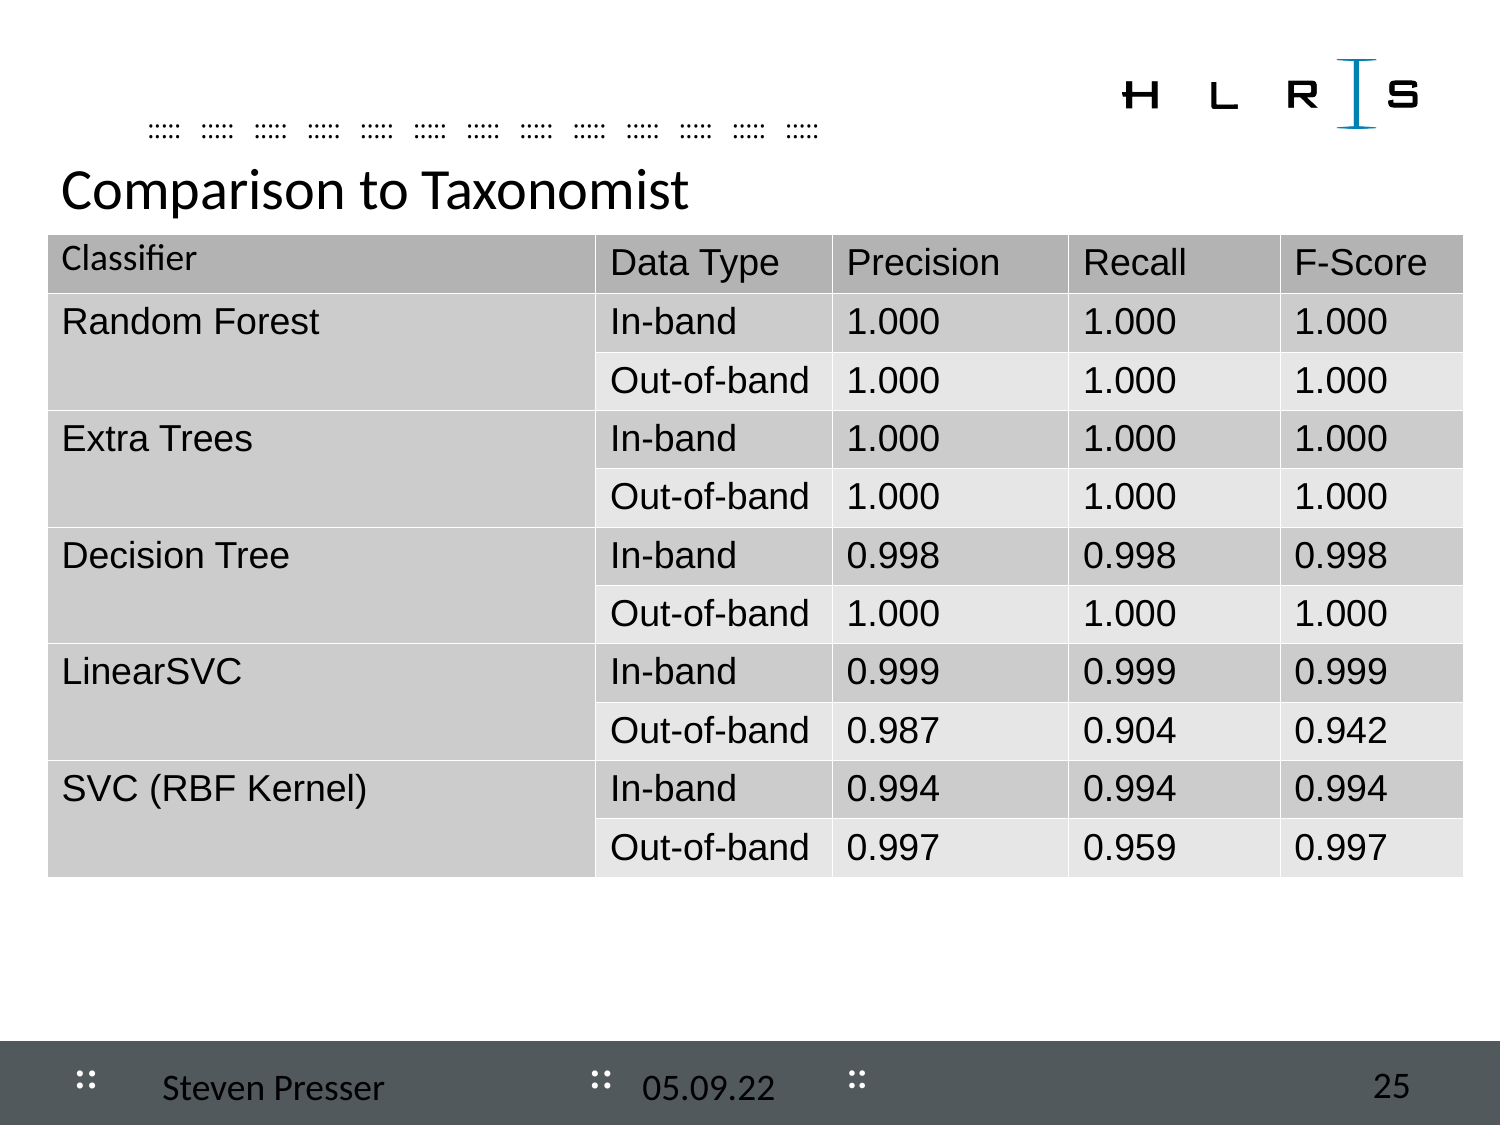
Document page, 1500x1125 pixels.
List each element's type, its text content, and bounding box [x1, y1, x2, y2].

table_cell 0.994 [1281, 761, 1463, 818]
table_cell 1.000 [833, 294, 1068, 352]
table_cell 1.000 [833, 469, 1068, 527]
table_cell 1.000 [1281, 294, 1463, 352]
picture [1360, 59, 1418, 108]
table_cell 0.987 [833, 703, 1068, 760]
table_cell LinearSVC [48, 644, 595, 760]
table_cell 0.942 [1281, 703, 1463, 760]
table_cell 0.998 [1069, 528, 1280, 585]
table_cell Out-of-band [596, 819, 832, 877]
table_cell SVC (RBF Kernel) [48, 761, 595, 877]
table_cell 1.000 [1069, 411, 1280, 468]
table_cell 1.000 [833, 411, 1068, 468]
table_cell 0.999 [1281, 644, 1463, 702]
table_cell Decision Tree [48, 528, 595, 643]
table_cell 0.994 [1069, 761, 1280, 818]
table_header Classifier [48, 235, 595, 293]
table_cell 0.904 [1069, 703, 1280, 760]
table_header Data Type [596, 235, 832, 293]
table_cell In-band [596, 294, 832, 352]
table_cell 1.000 [1069, 353, 1280, 410]
table_cell 0.998 [833, 528, 1068, 585]
table_header Recall [1069, 235, 1280, 293]
table_cell 1.000 [1281, 353, 1463, 410]
table_cell 1.000 [833, 353, 1068, 410]
table_cell Out-of-band [596, 353, 832, 410]
table_cell 1.000 [1281, 411, 1463, 468]
table_cell 1.000 [833, 586, 1068, 643]
table_cell 1.000 [1281, 586, 1463, 643]
table_cell 1.000 [1069, 294, 1280, 352]
table_cell 0.959 [1069, 819, 1280, 877]
table_cell Out-of-band [596, 703, 832, 760]
table_cell In-band [596, 528, 832, 585]
table_cell Extra Trees [48, 411, 595, 527]
text_box Comparison to Taxonomist [46, 108, 1463, 234]
table_cell 0.997 [1281, 819, 1463, 877]
table_cell 0.998 [1281, 528, 1463, 585]
table_cell 0.997 [833, 819, 1068, 877]
table_cell 1.000 [1281, 469, 1463, 527]
table_cell 0.999 [1069, 644, 1280, 702]
picture [1122, 59, 1353, 108]
table_cell 1.000 [1069, 469, 1280, 527]
table_cell Out-of-band [596, 469, 832, 527]
table_cell 0.999 [833, 644, 1068, 702]
table_header Precision [833, 235, 1068, 293]
table_cell 0.994 [833, 761, 1068, 818]
table_cell In-band [596, 761, 832, 818]
table_cell 1.000 [1069, 586, 1280, 643]
table_cell Random Forest [48, 294, 595, 410]
table_header F-Score [1281, 235, 1463, 293]
table_cell In-band [596, 411, 832, 468]
table_cell Out-of-band [596, 586, 832, 643]
table_cell In-band [596, 644, 832, 702]
